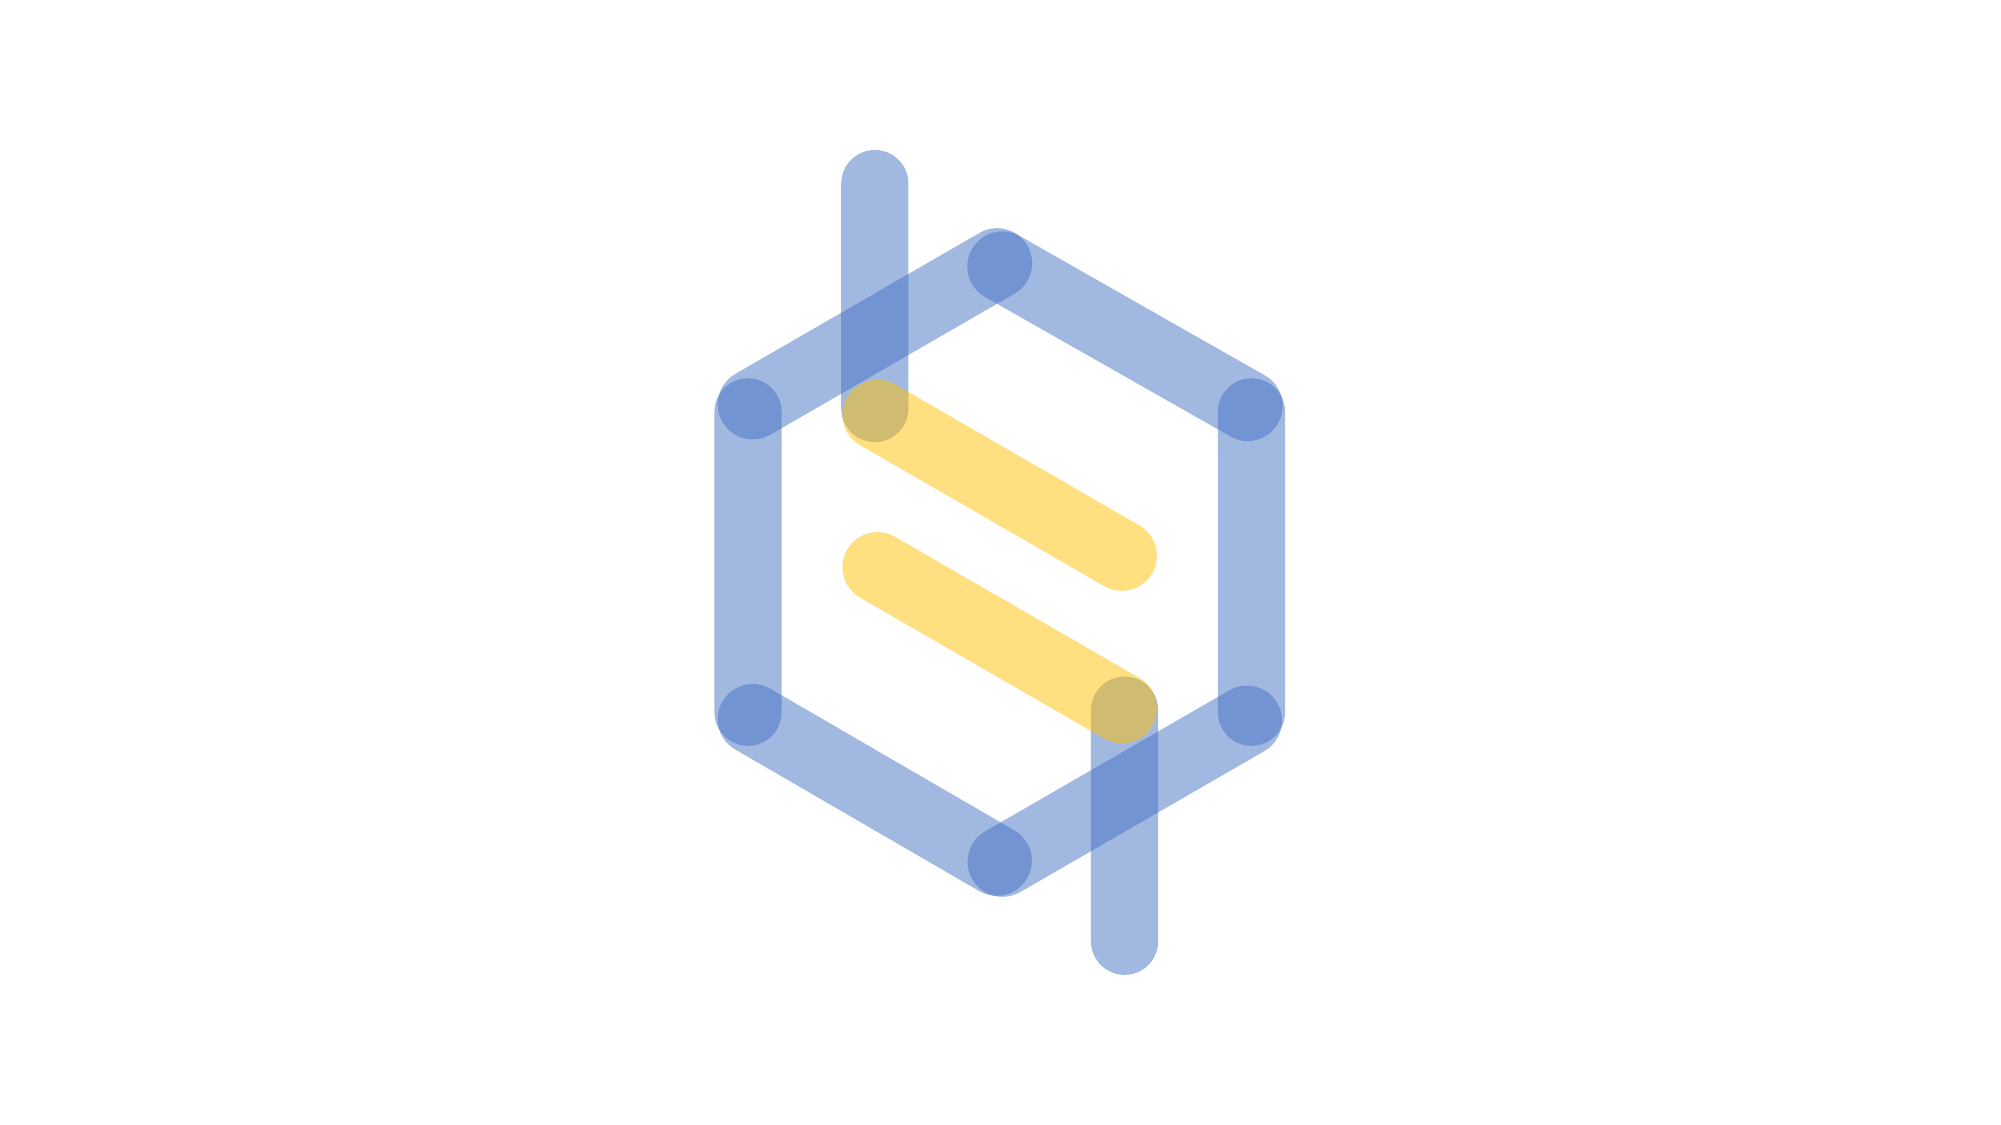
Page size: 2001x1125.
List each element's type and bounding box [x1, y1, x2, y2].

text_box [698, 150, 1302, 975]
